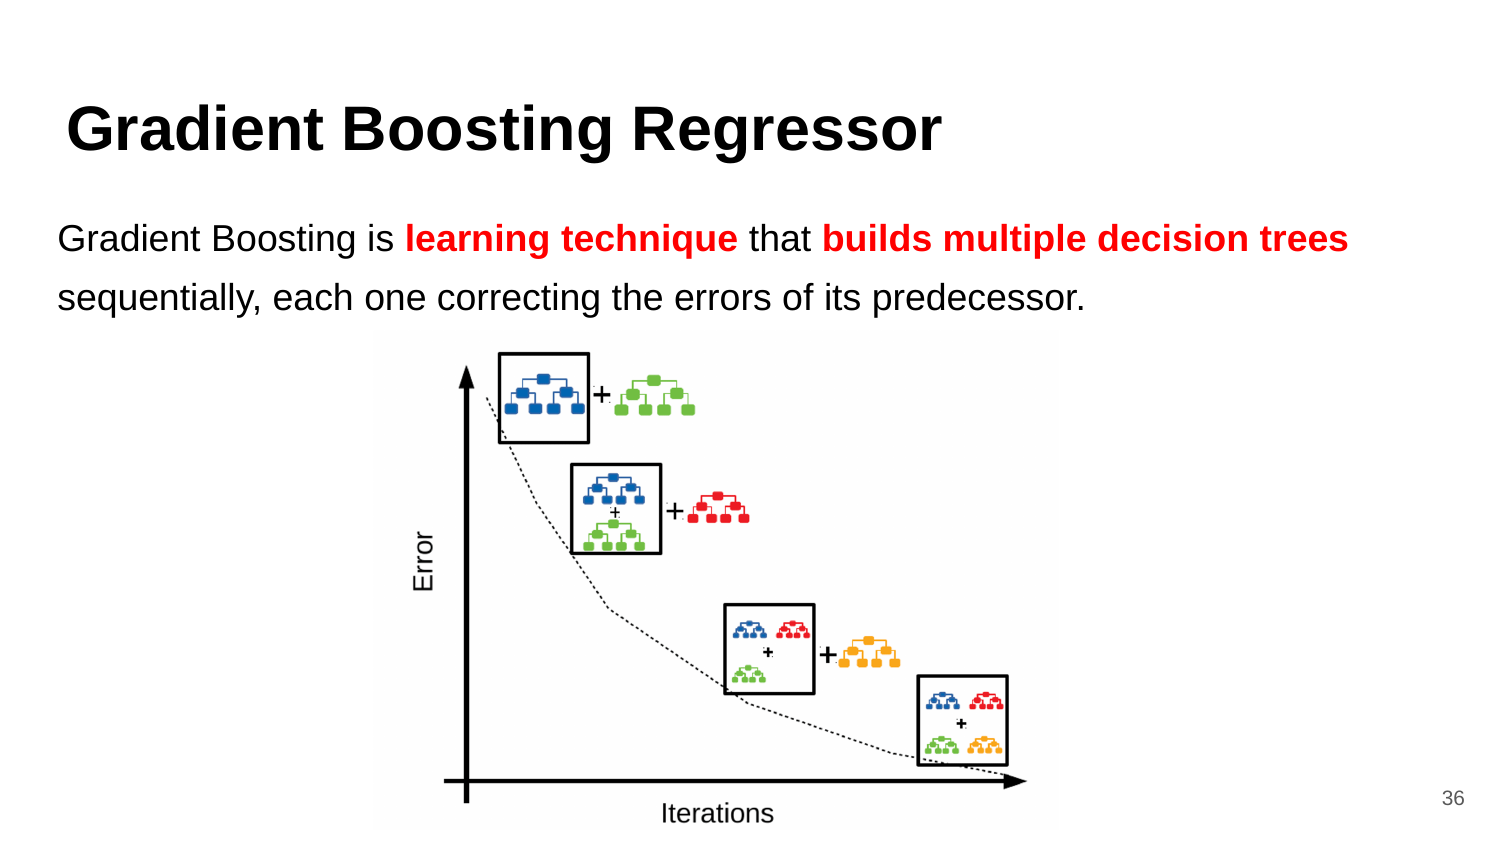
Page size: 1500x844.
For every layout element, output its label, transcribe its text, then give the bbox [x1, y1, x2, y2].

slide_number ‹#› [1389, 764, 1480, 830]
list Gradient Boosting is learning technique that builds multiple decision trees sequentially, each one correcting the errors of its predecessor. [42, 185, 1462, 830]
picture [373, 329, 1059, 830]
title Gradient Boosting Regressor [51, 72, 1449, 167]
